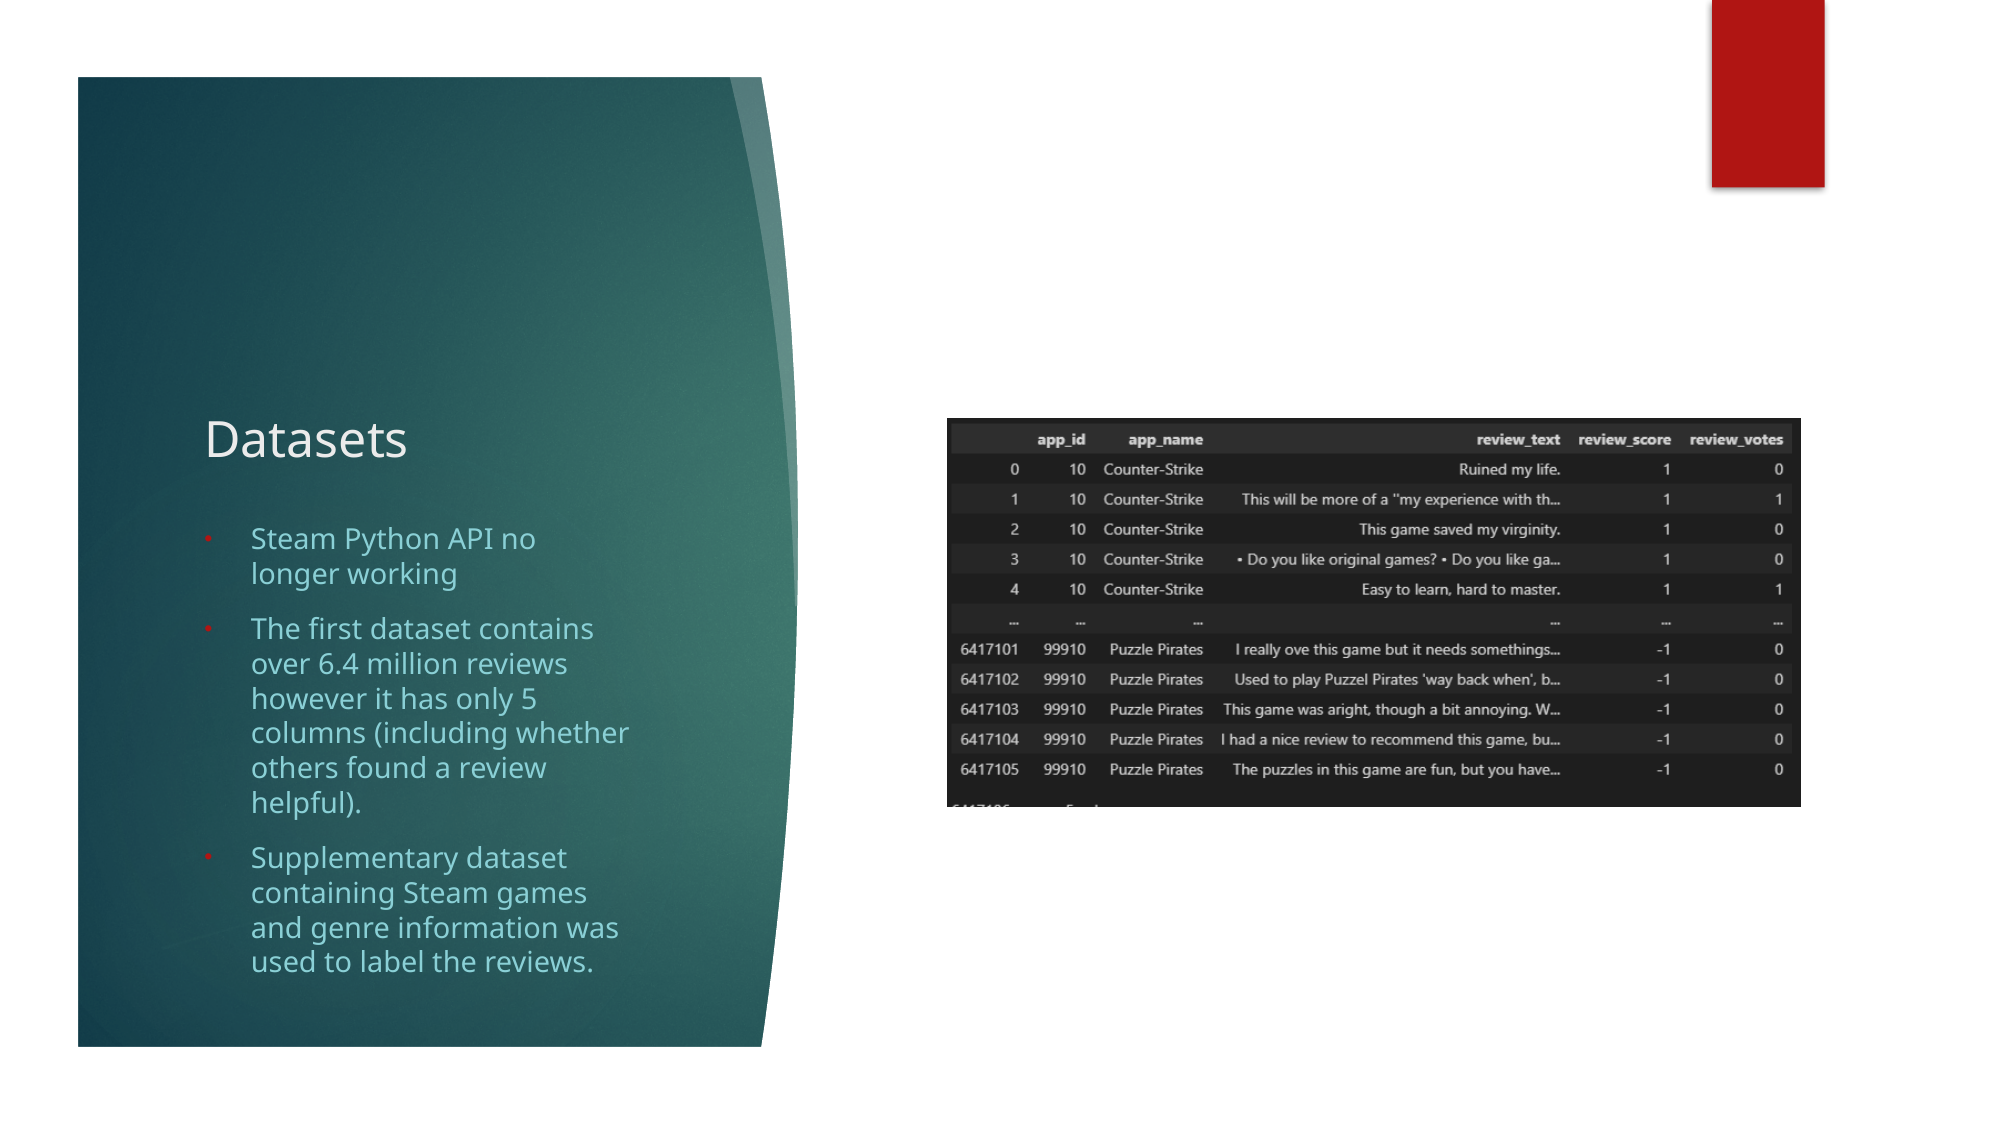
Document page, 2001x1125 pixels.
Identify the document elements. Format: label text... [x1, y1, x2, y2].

title Datasets [189, 213, 648, 475]
list Steam Python API no longer working The first dataset contains over 6.4 million reviews however it has only 5 columns (including whether others found a review helpful). Supplementary dataset containing Steam games and genre information was used to label the reviews. [189, 513, 648, 989]
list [947, 418, 1801, 807]
